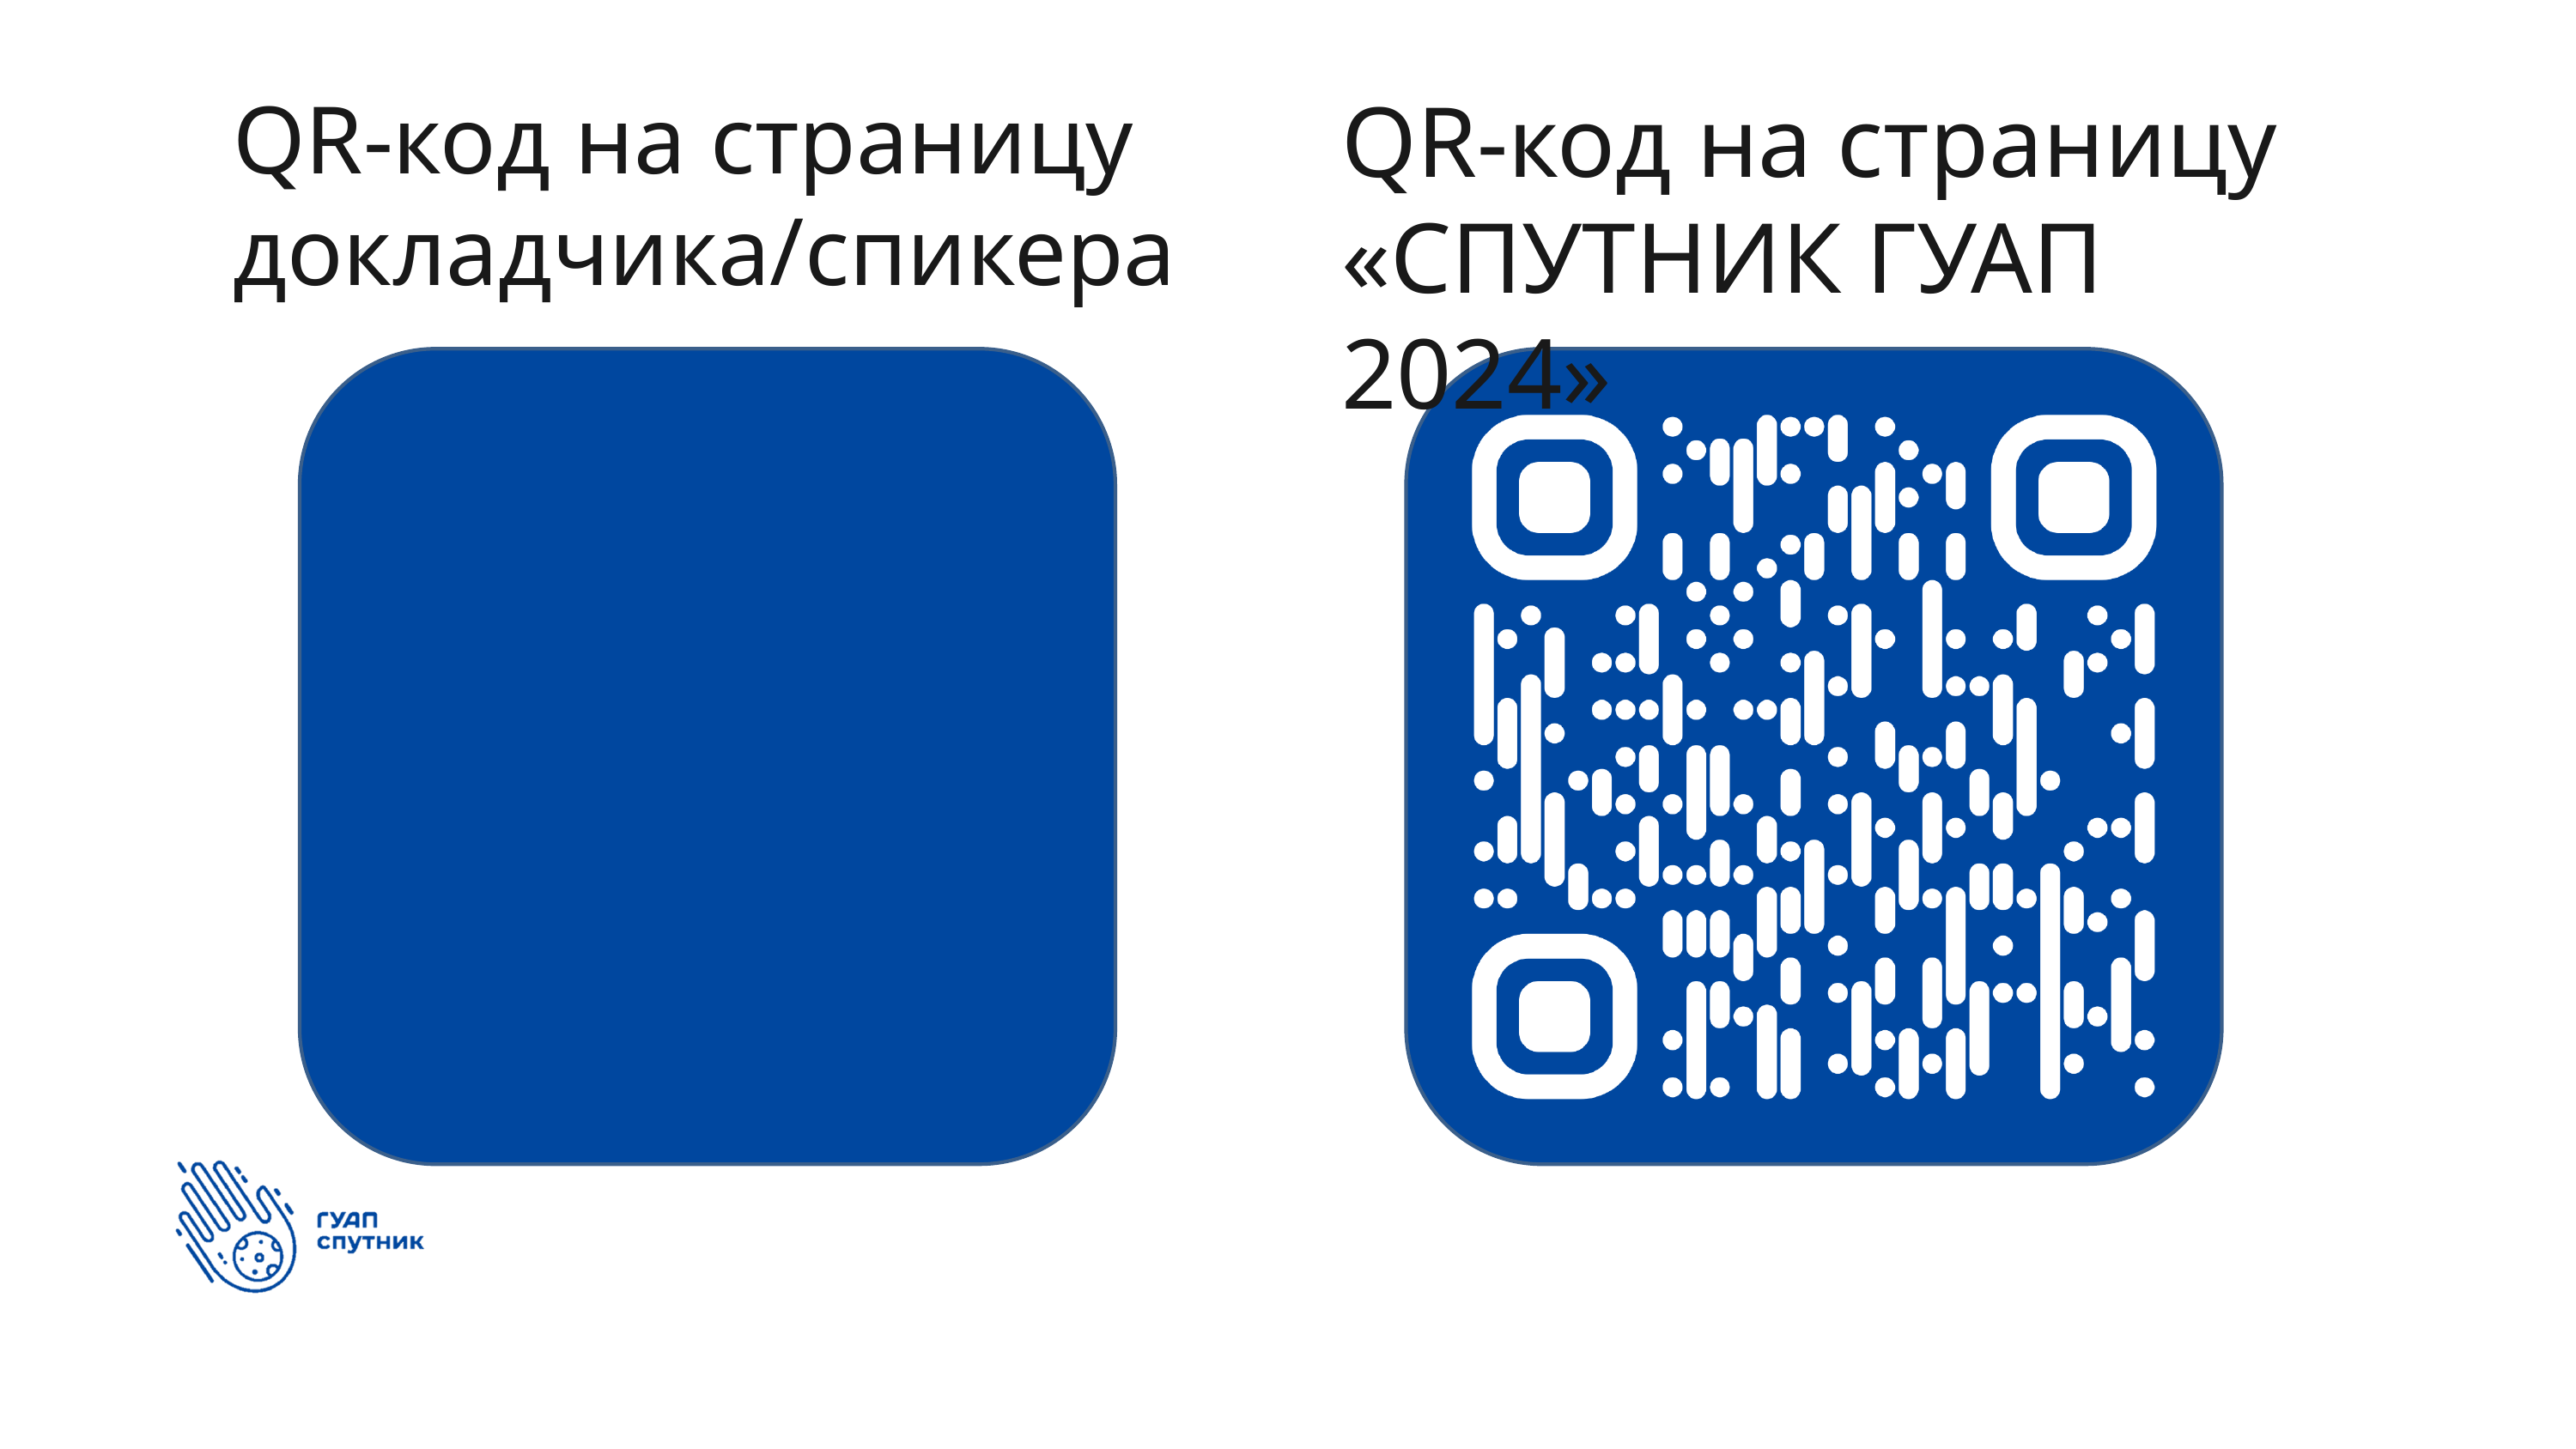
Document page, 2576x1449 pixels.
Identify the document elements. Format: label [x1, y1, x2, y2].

text_box [141, 83, 2428, 949]
picture [1470, 402, 2163, 1109]
text_box [1404, 958, 2224, 1167]
text_box [297, 958, 1118, 1167]
picture [141, 1107, 459, 1346]
